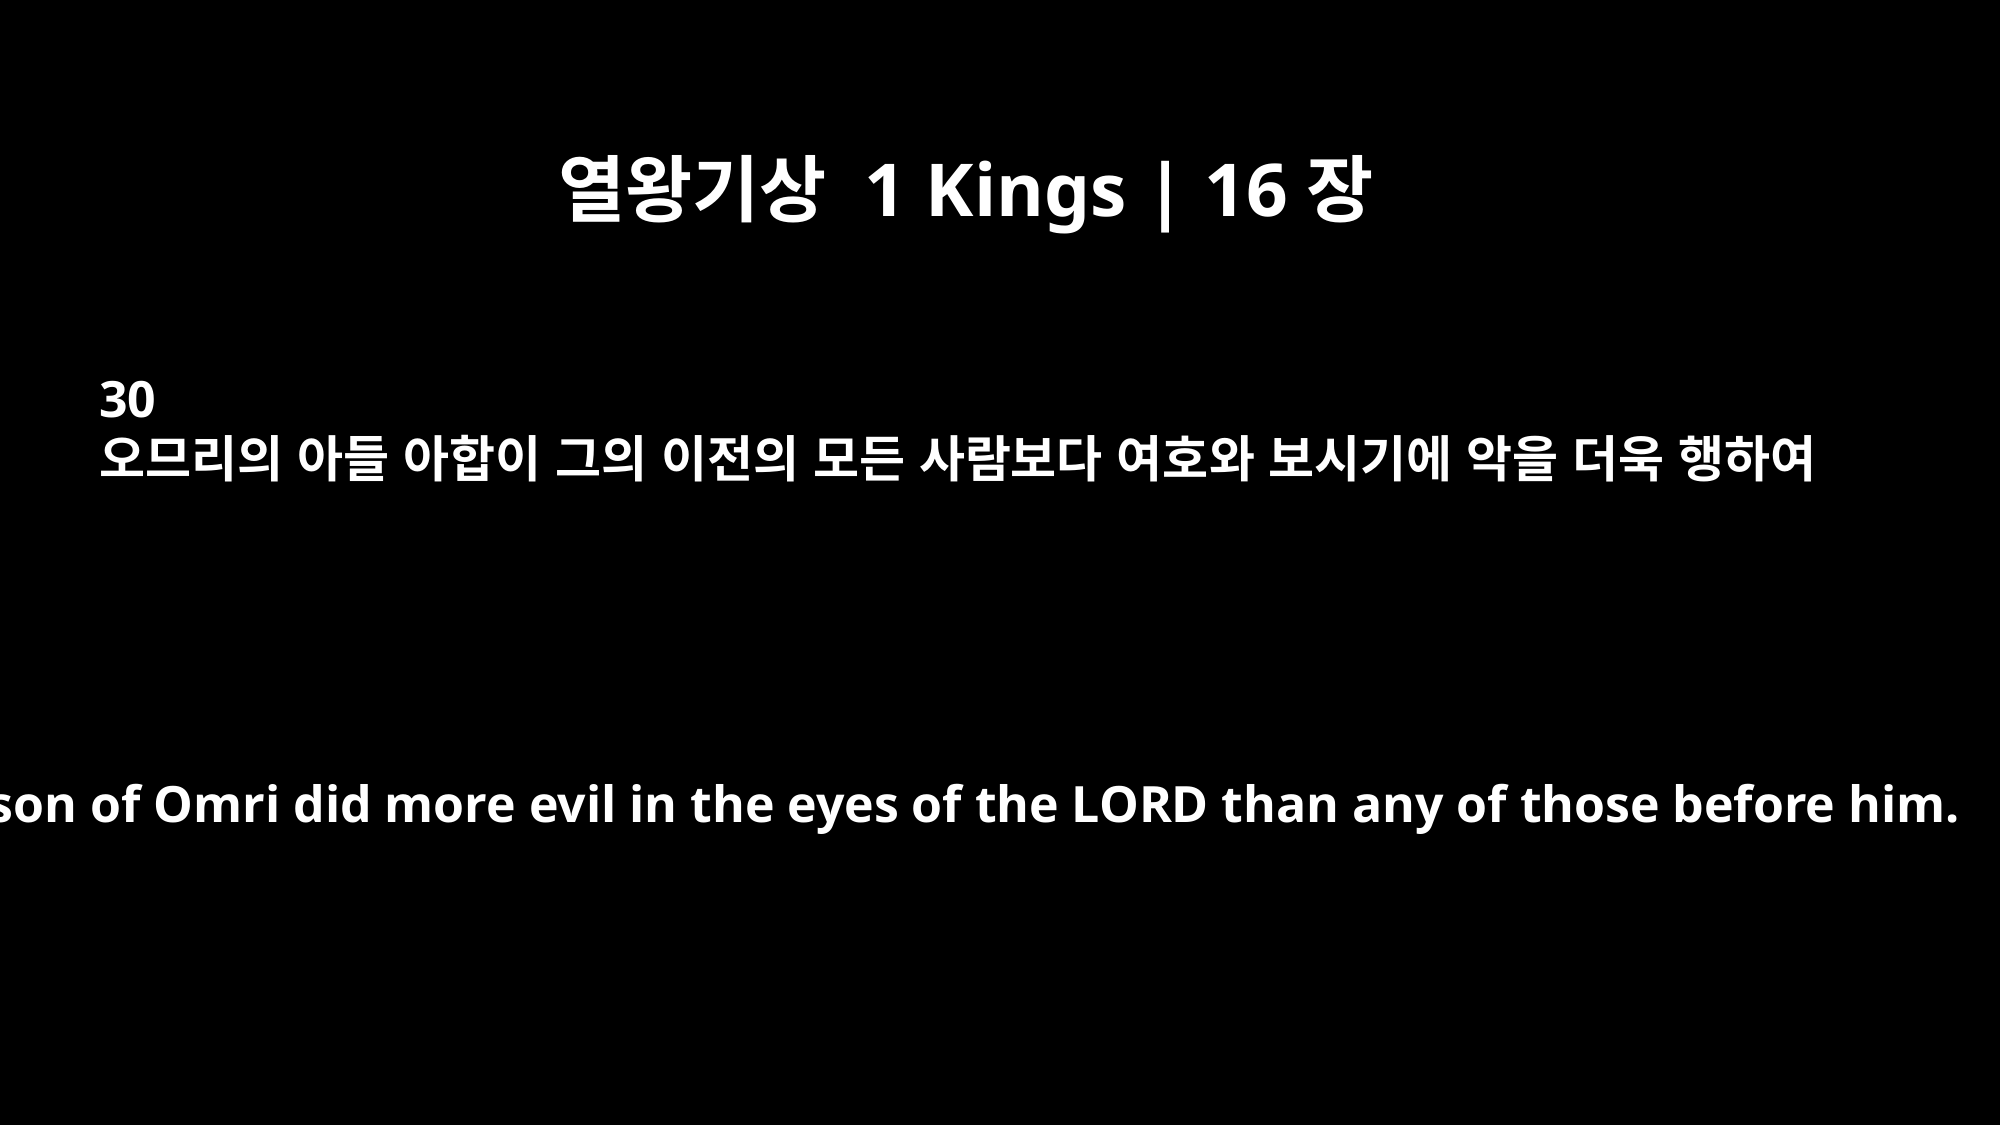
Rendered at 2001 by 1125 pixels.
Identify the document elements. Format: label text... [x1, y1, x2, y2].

text_box 열왕기상 1 Kings | 16장 [543, 136, 1389, 239]
text_box 30 오므리의 아들 아합이 그의 이전의 모든 사람보다 여호와 보시기에 악을 더욱 행하여 [84, 359, 1833, 495]
text_box Ahab son of Omri did more evil in the eyes of the LORD than any of those before him. [0, 764, 1976, 840]
